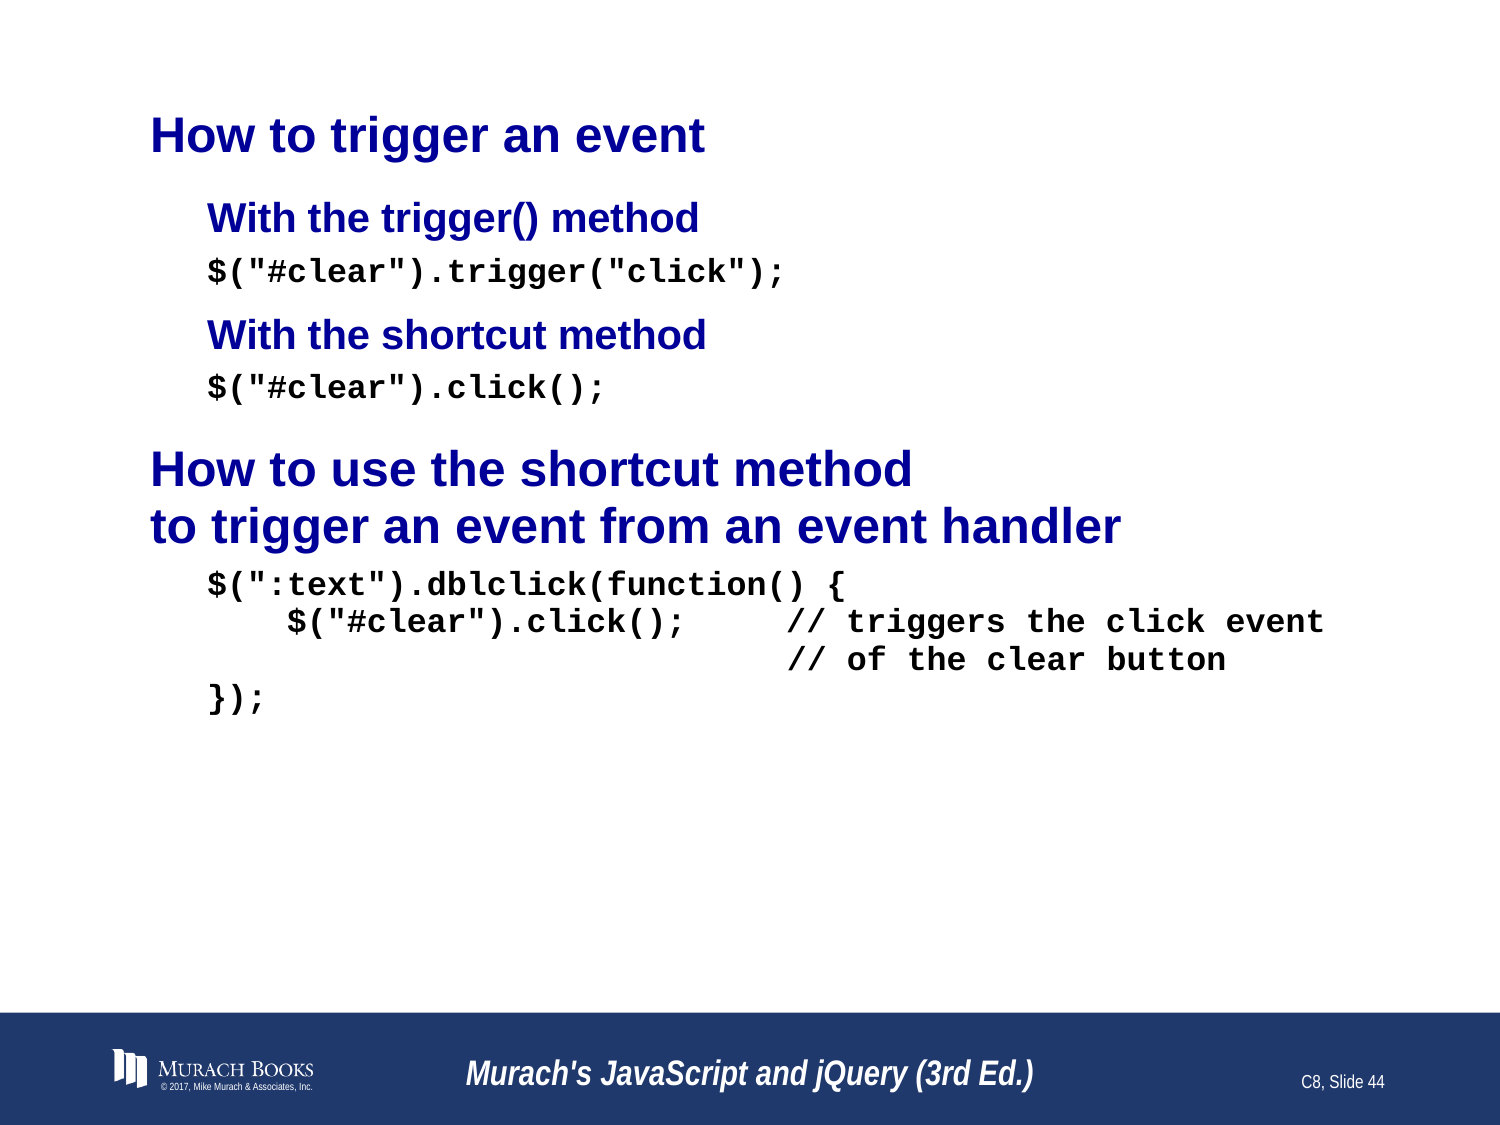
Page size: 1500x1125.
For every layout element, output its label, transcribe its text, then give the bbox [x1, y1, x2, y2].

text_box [149, 174, 1350, 719]
footer © 2017, Mike Murach & Associates, Inc. [12, 1025, 463, 1100]
title How to trigger an event [150, 102, 1350, 164]
slide_number C8, Slide 44 [1087, 1025, 1400, 1100]
slide_number Murach's JavaScript and jQuery (3rd Ed.) [463, 1025, 1050, 1100]
